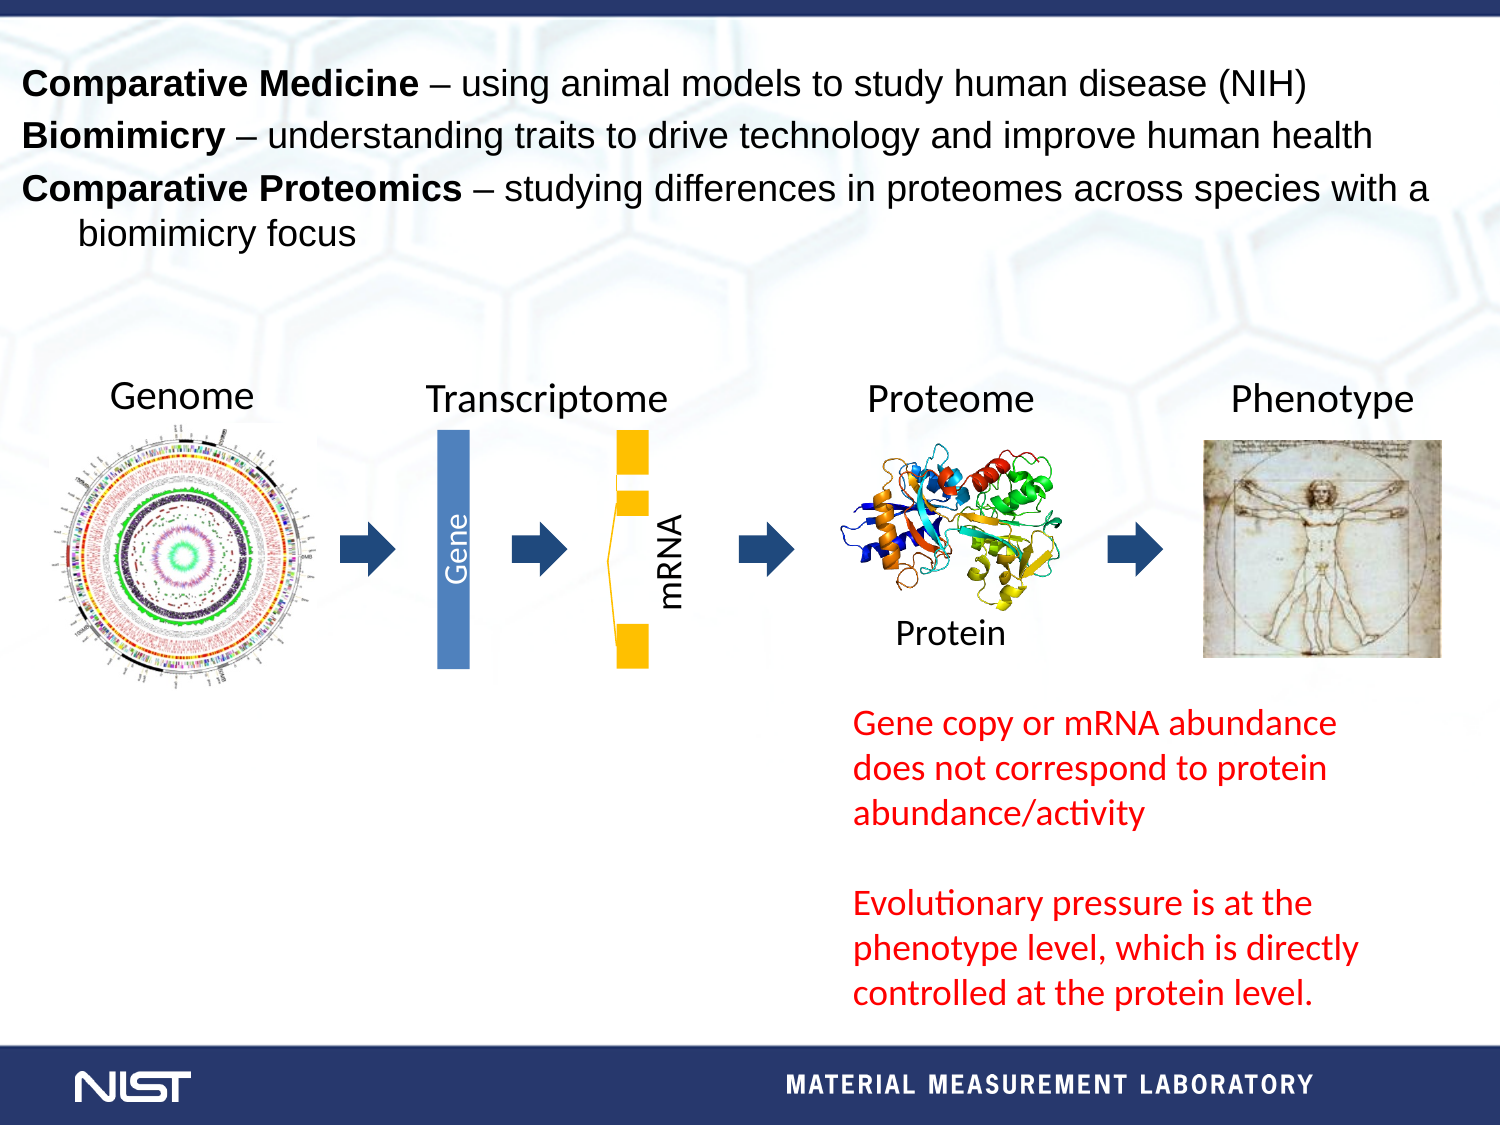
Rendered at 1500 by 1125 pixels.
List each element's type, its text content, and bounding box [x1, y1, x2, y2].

list Comparative Medicine – using animal models to study human disease (NIH) Biomimicry – understanding traits to drive technology and improve human health Comparative Proteomics – studying differences in proteomes across species with a biomimicry focus [6, 51, 1470, 240]
text_box [736, 519, 797, 579]
text_box Gene [435, 428, 472, 671]
text_box Proteome [803, 362, 1099, 428]
text_box Phenotype [1175, 362, 1471, 428]
text_box Gene copy or mRNA abundance does not correspond to protein abundance/activity Evolutionary pressure is at the phenotype level, which is directly controlled at the protein level. [838, 690, 1397, 1020]
text_box Transcriptome [399, 362, 695, 428]
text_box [49, 360, 317, 691]
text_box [607, 429, 698, 669]
text_box [1105, 519, 1166, 579]
text_box [337, 519, 398, 579]
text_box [834, 437, 1068, 662]
text_box [509, 519, 570, 579]
picture [0, 0, 1500, 1125]
